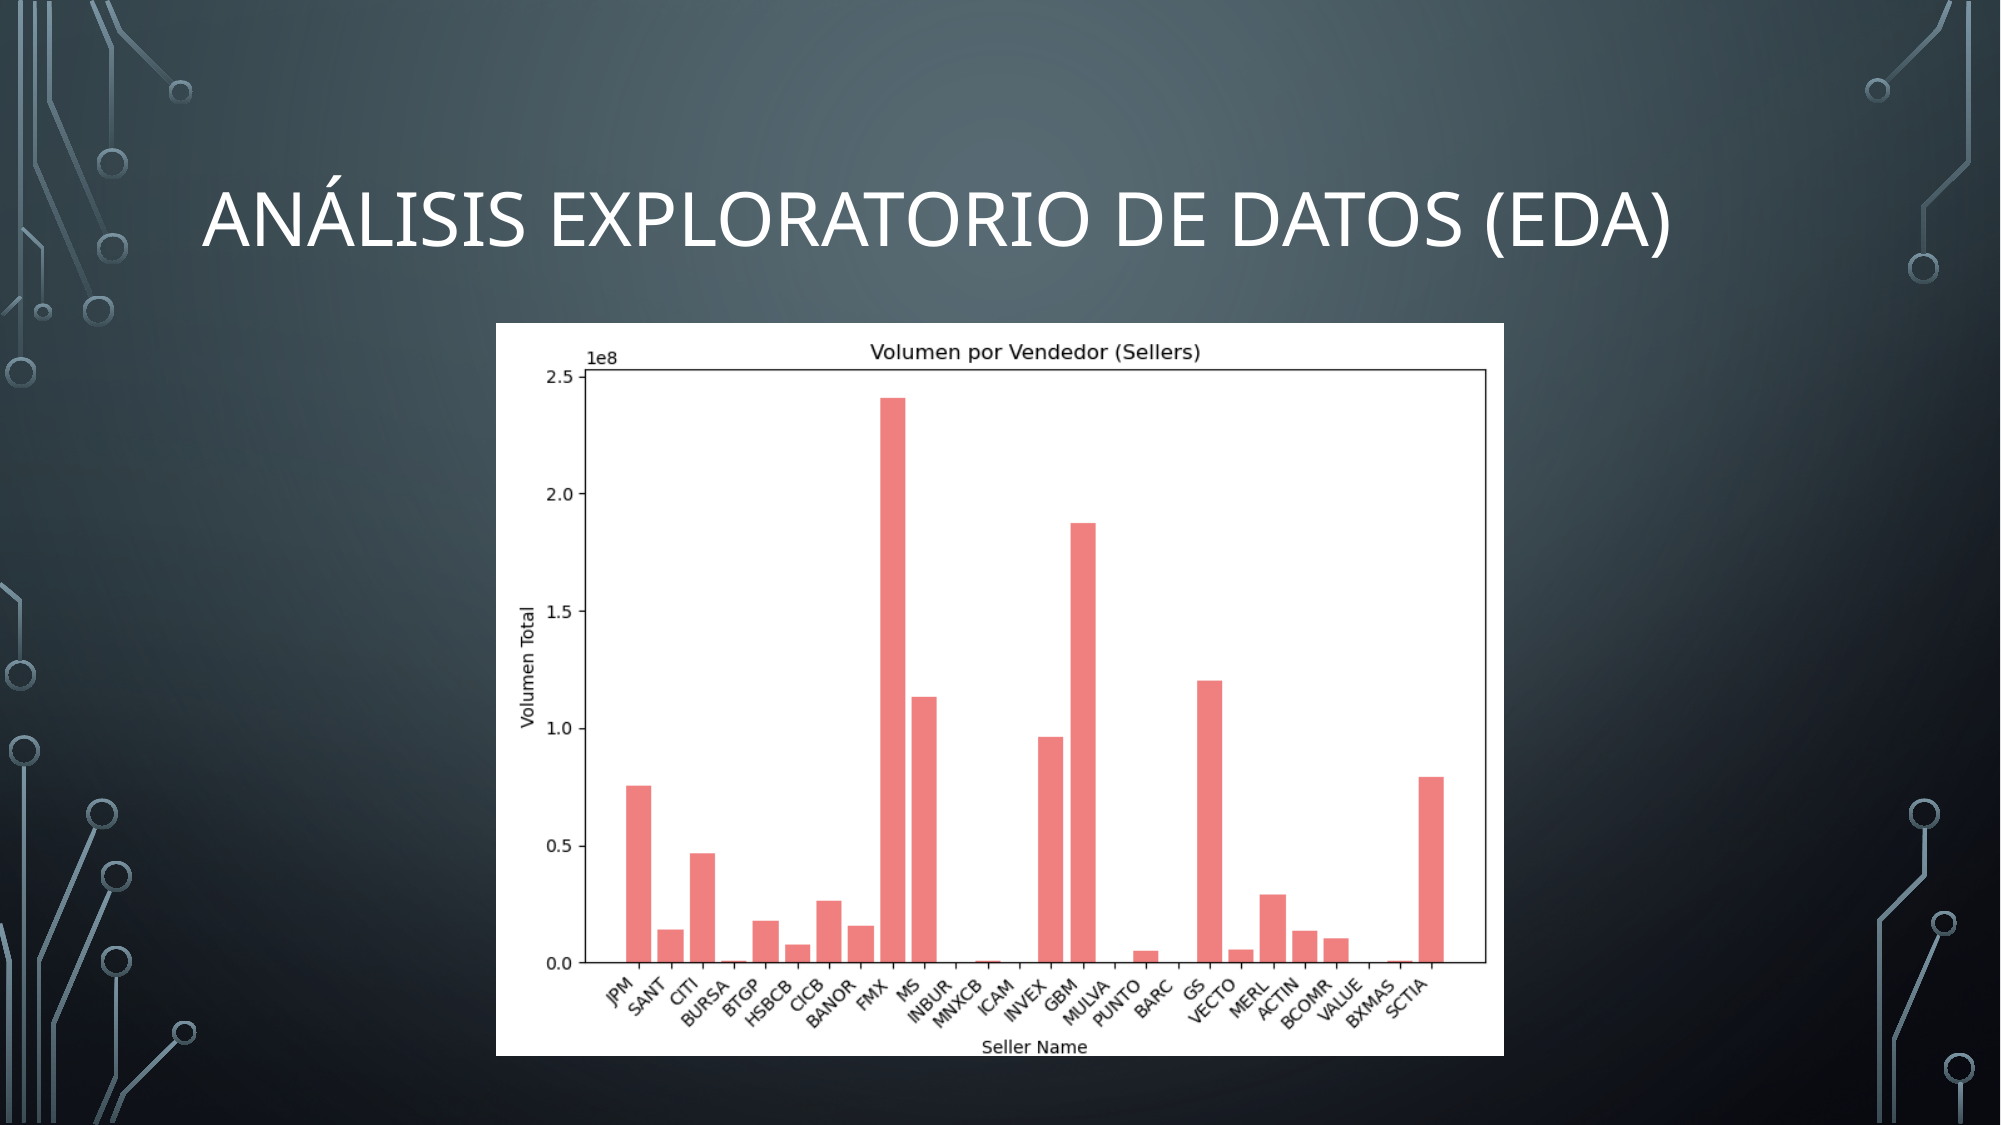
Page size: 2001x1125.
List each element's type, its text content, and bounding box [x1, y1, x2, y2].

title Análisis Exploratorio de Datos (EDA) [187, 101, 1813, 344]
picture [496, 323, 1504, 1057]
